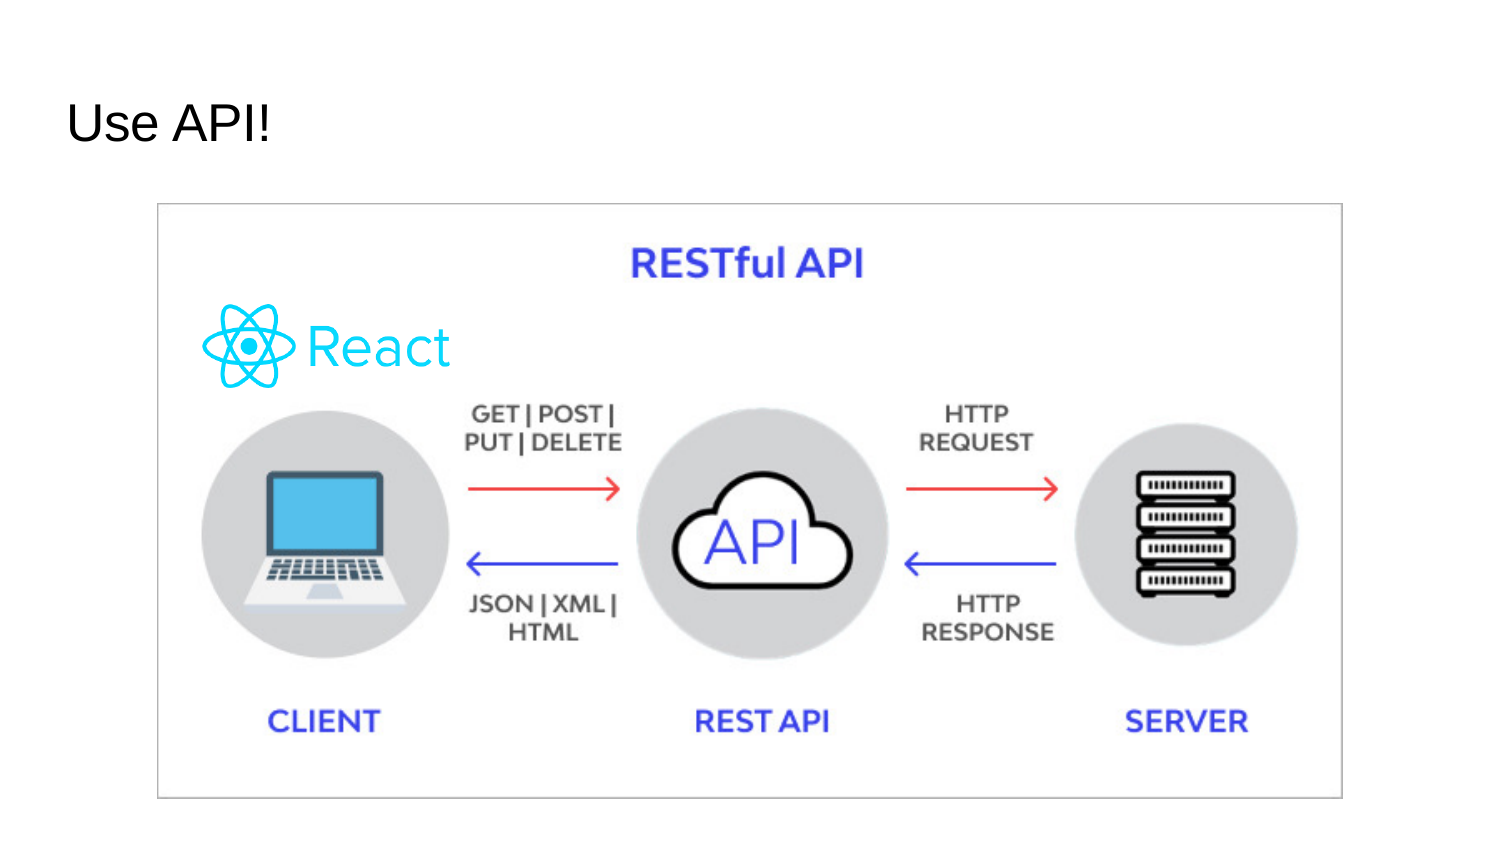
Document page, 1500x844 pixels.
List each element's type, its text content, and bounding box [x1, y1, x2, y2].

picture [157, 202, 1343, 800]
title Use API! [51, 72, 1449, 167]
